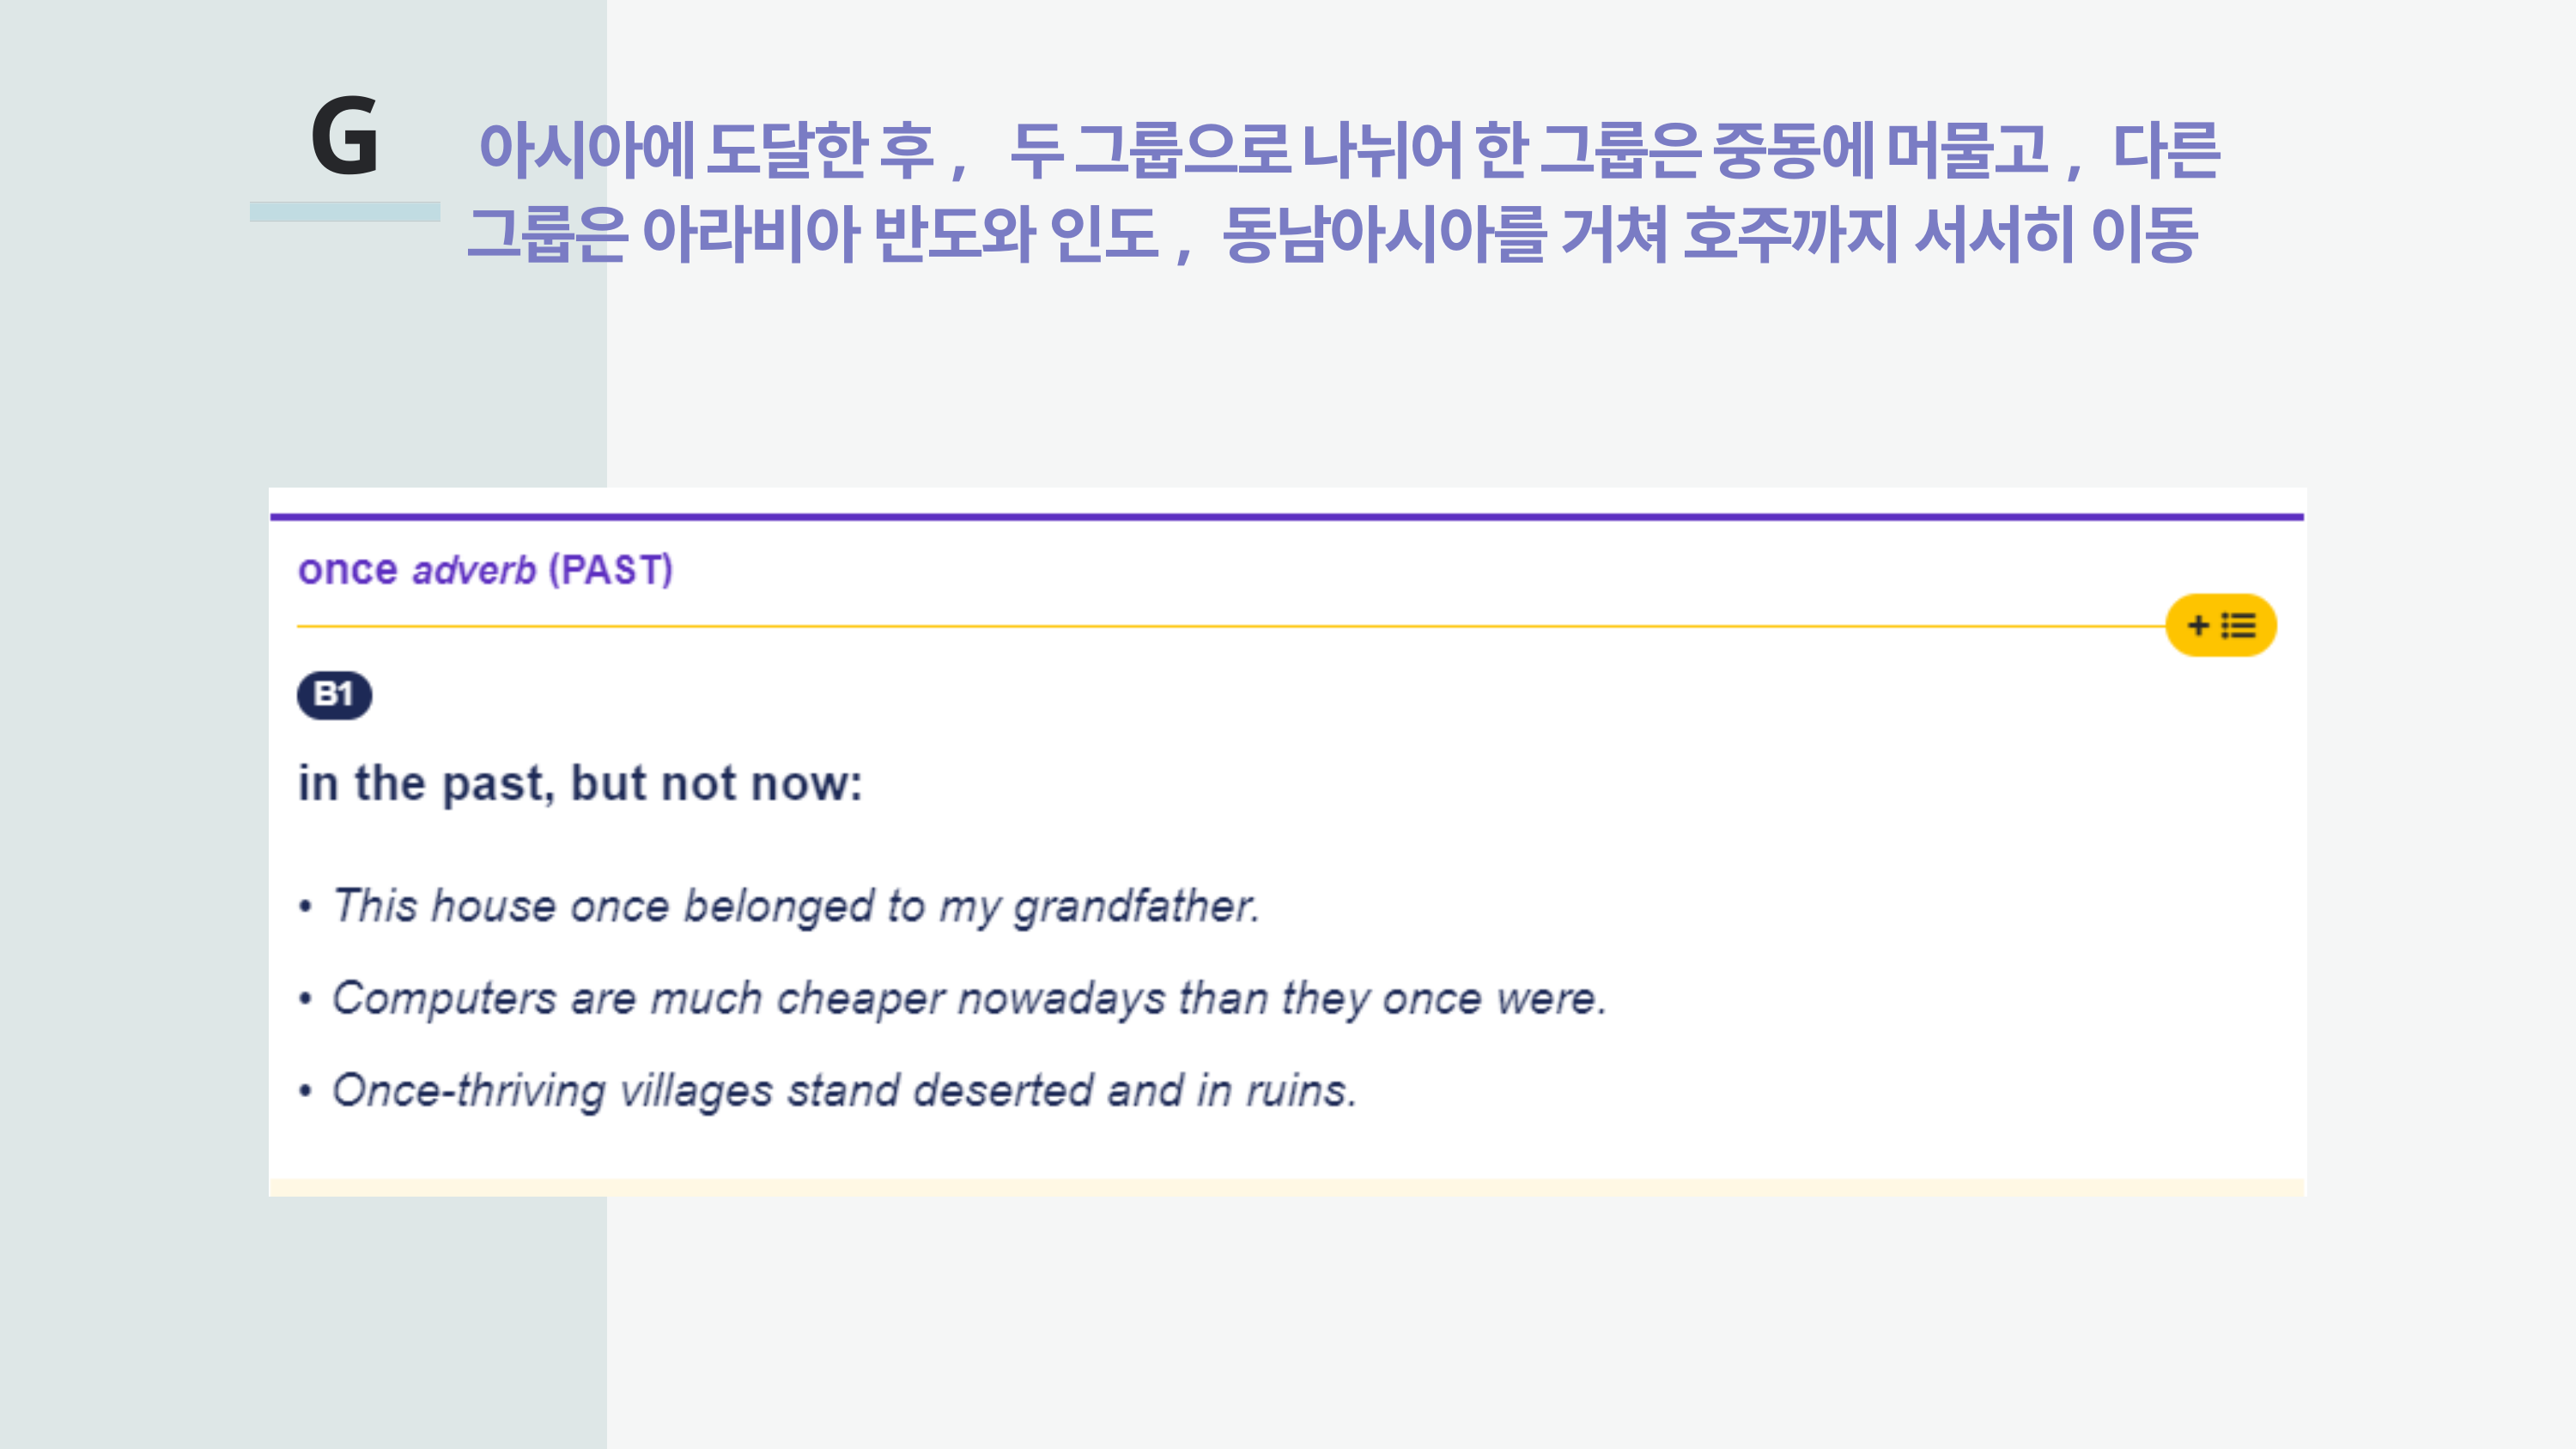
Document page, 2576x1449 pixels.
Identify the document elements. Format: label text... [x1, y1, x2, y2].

text_box G 아시아에 도달한 후, 두 그룹으로 나뉘어 한 그룹은 중동에 머물고, 다른 그룹은 아라비아 반도와 인도, 동남아시아를 거쳐 호주까지 서서히 이동 [611, 103, 2505, 242]
picture [0, 0, 2307, 1449]
